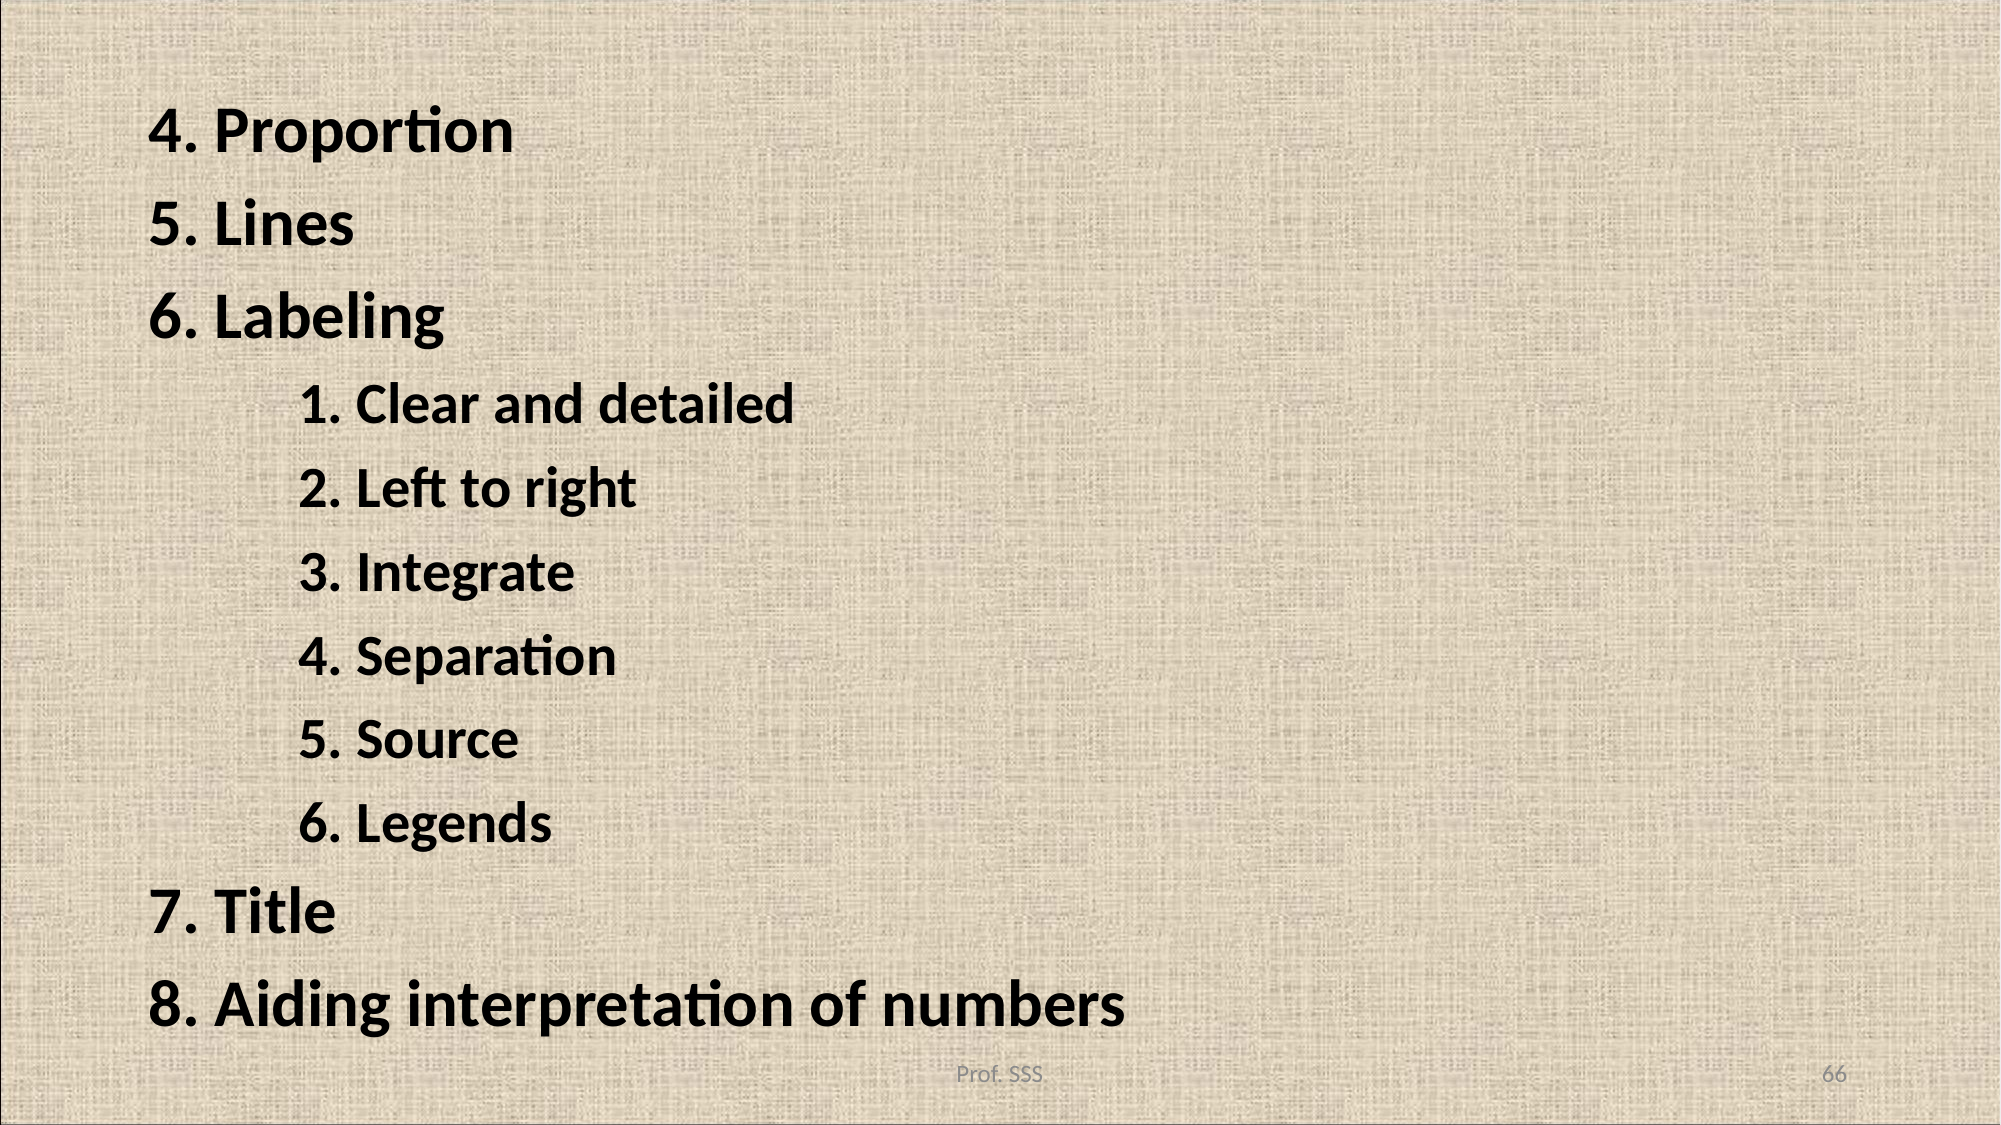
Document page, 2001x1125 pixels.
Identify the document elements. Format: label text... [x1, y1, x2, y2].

picture [0, 0, 2001, 1125]
slide_number 66 [1412, 1042, 1863, 1103]
subtitle 4. Proportion 5. Lines 6. Labeling 1. Clear and detailed 2. Left to right 3. Integrate 4. Separation 5. Source 6. Legends 7. Title 8. Aiding interpretation of numbers [133, 87, 1884, 1063]
footer Prof. SSS [662, 1042, 1338, 1103]
